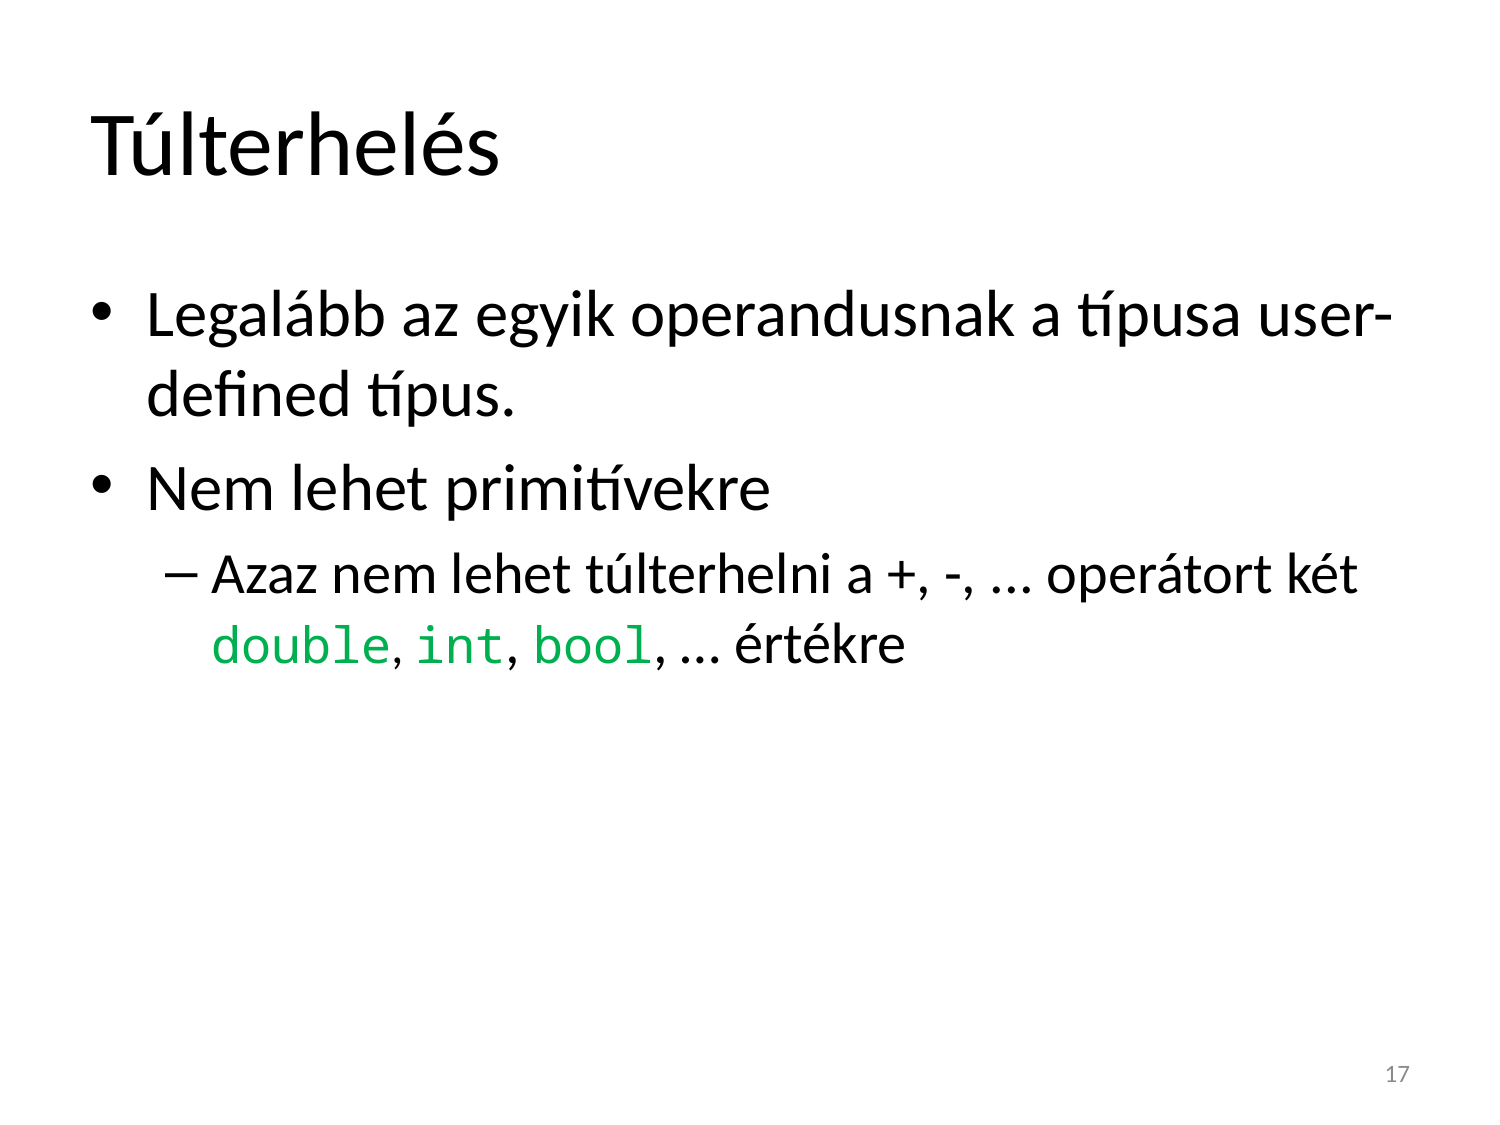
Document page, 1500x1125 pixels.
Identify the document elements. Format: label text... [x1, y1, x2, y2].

list Legalább az egyik operandusnak a típusa user-defined típus. Nem lehet primitívekre Azaz nem lehet túlterhelni a +, -, ... operátort két double, int, bool, … értékre [74, 262, 1426, 1006]
slide_number 17 [1074, 1042, 1425, 1103]
title Túlterhelés [74, 44, 1426, 233]
